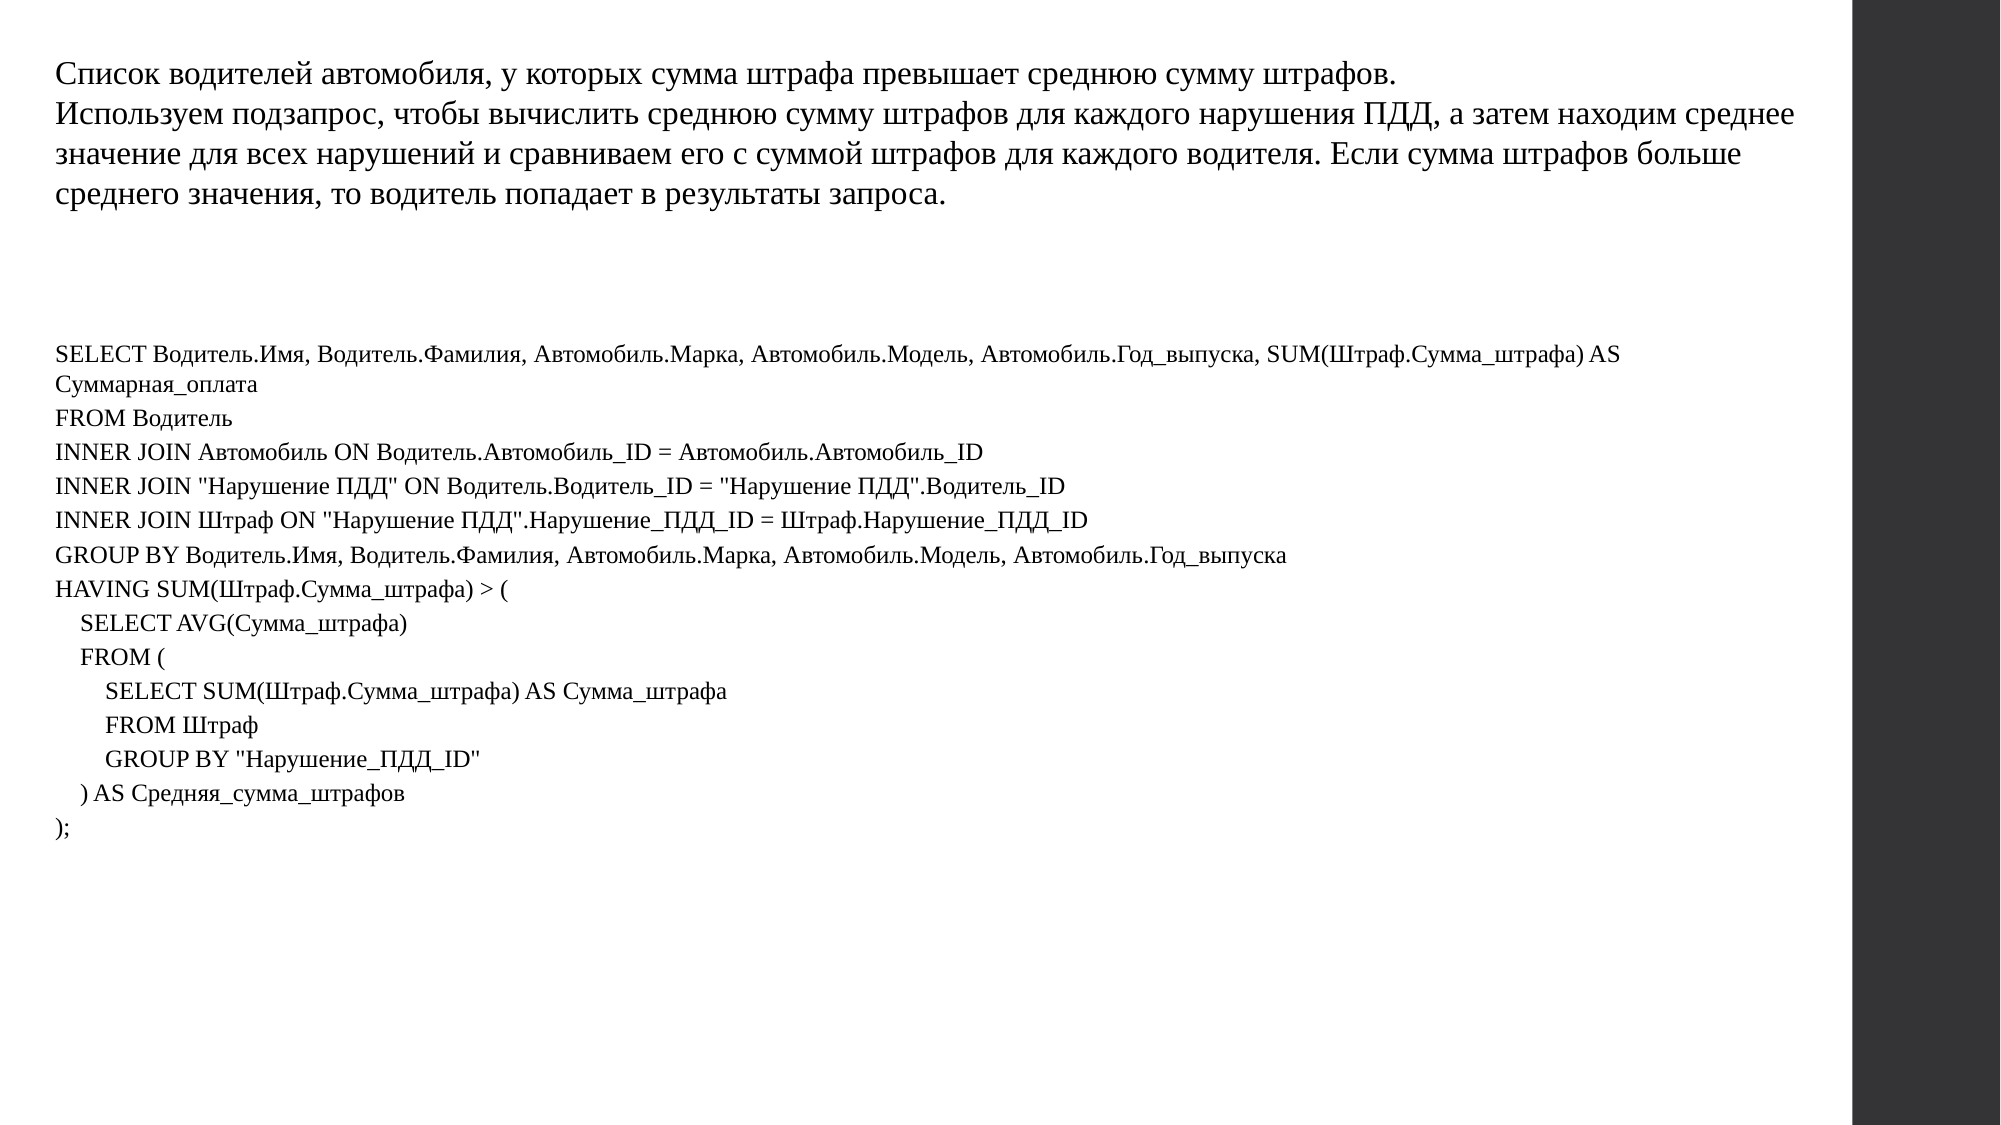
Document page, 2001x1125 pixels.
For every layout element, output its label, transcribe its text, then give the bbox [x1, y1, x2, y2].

text_box Список водителей автомобиля, у которых сумма штрафа превышает среднюю сумму штрафов. Используем подзапрос, чтобы вычислить среднюю сумму штрафов для каждого нарушения ПДД, а затем находим среднее значение для всех нарушений и сравниваем его с суммой штрафов для каждого водителя. Если сумма штрафов больше среднего значения, то водитель попадает в результаты запроса. SELECT Водитель.Имя, Водитель.Фамилия, Автомобиль.Марка, Автомобиль.Модель, Автомобиль.Год_выпуска, SUM(Штраф.Сумма_штрафа) AS Суммарная_оплата FROM Водитель INNER JOIN Автомобиль ON Водитель.Автомобиль_ID = Автомобиль.Автомобиль_ID INNER JOIN "Нарушение ПДД" ON Водитель.Водитель_ID = "Нарушение ПДД".Водитель_ID INNER JOIN Штраф ON "Нарушение ПДД".Нарушение_ПДД_ID = Штраф.Нарушение_ПДД_ID GROUP BY Водитель.Имя, Водитель.Фамилия, Автомобиль.Марка, Автомобиль.Модель, Автомобиль.Год_выпуска HAVING SUM(Штраф.Сумма_штрафа) > ( SELECT AVG(Сумма_штрафа) FROM ( SELECT SUM(Штраф.Сумма_штрафа) AS Сумма_штрафа FROM Штраф GROUP BY "Нарушение_ПДД_ID" ) AS Средняя_сумма_штрафов ); [40, 43, 1815, 848]
